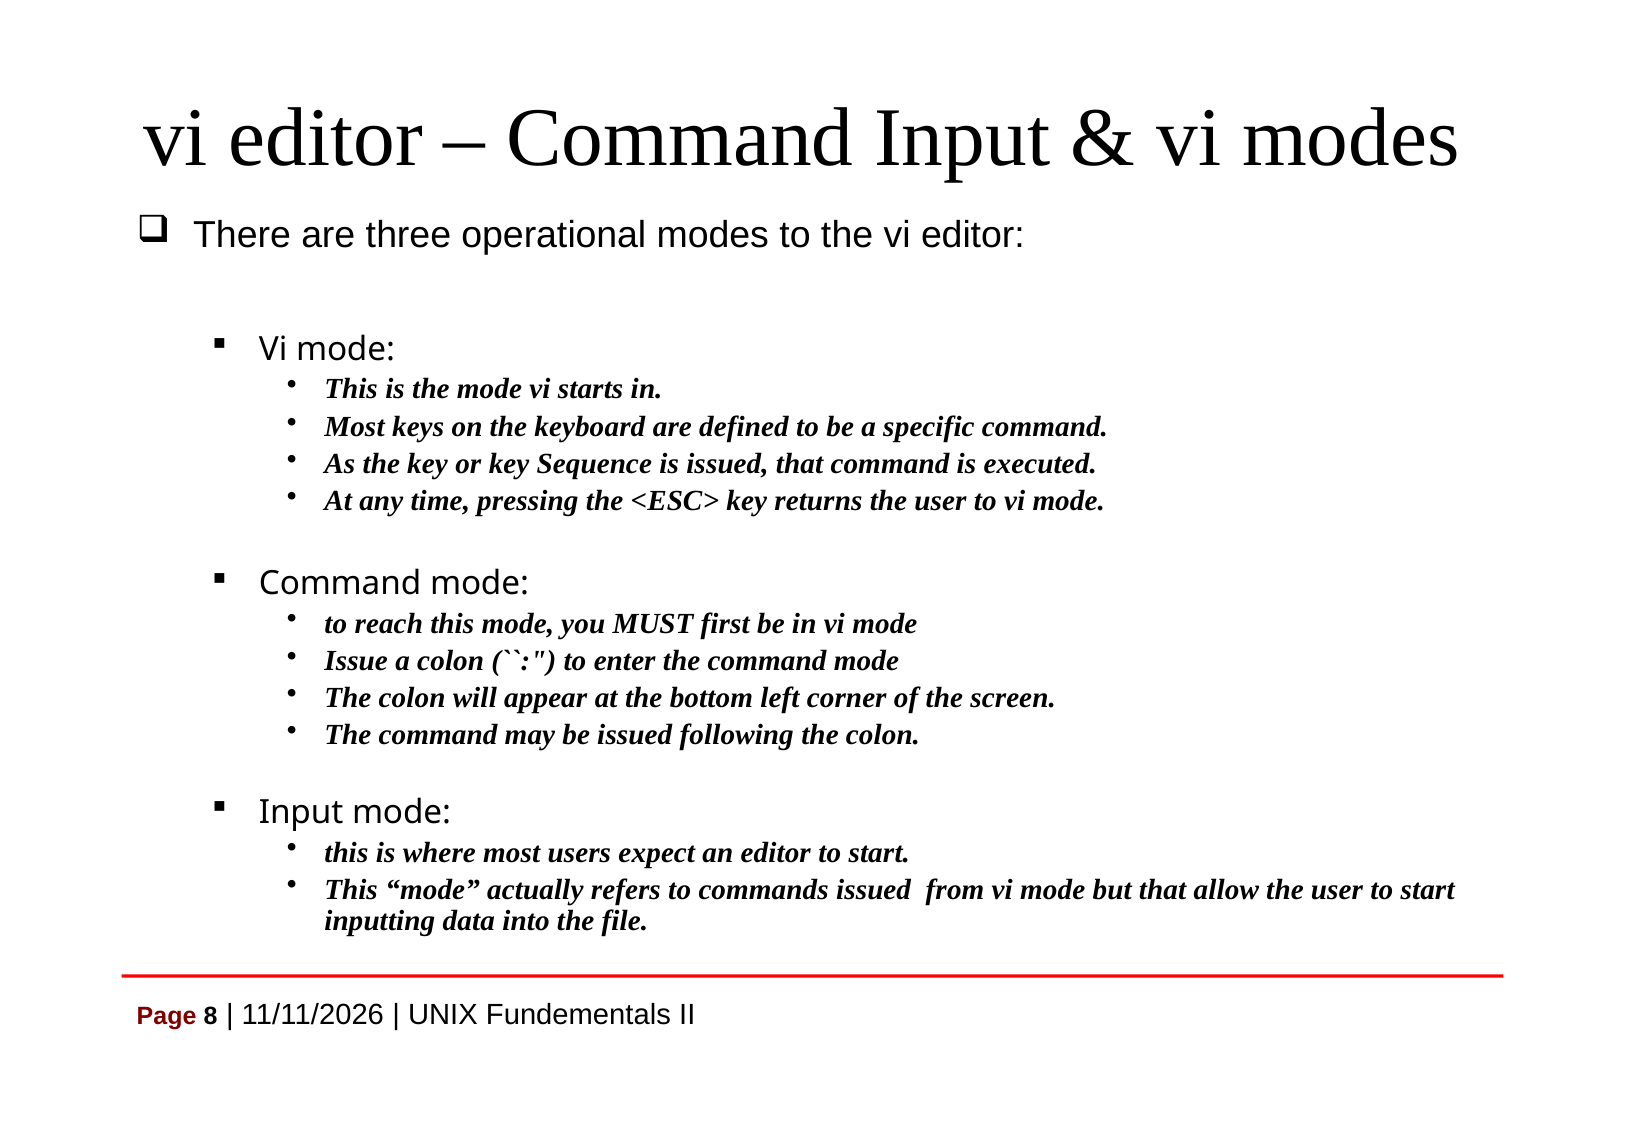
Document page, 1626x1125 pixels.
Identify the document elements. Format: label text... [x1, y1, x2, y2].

title vi editor – Command Input & vi modes [121, 78, 1504, 187]
list There are three operational modes to the vi editor: Vi mode: This is the mode vi starts in. Most keys on the keyboard are defined to be a specific command. As the key or key Sequence is issued, that command is executed. At any time, pressing the <ESC> key returns the user to vi mode. Command mode: to reach this mode, you MUST first be in vi mode Issue a colon (``:") to enter the command mode The colon will appear at the bottom left corner of the screen. The command may be issued following the colon. Input mode: this is where most users expect an editor to start. This “mode” actually refers to commands issued from vi mode but that allow the user to start inputting data into the file. [121, 208, 1504, 953]
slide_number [121, 987, 1504, 1071]
